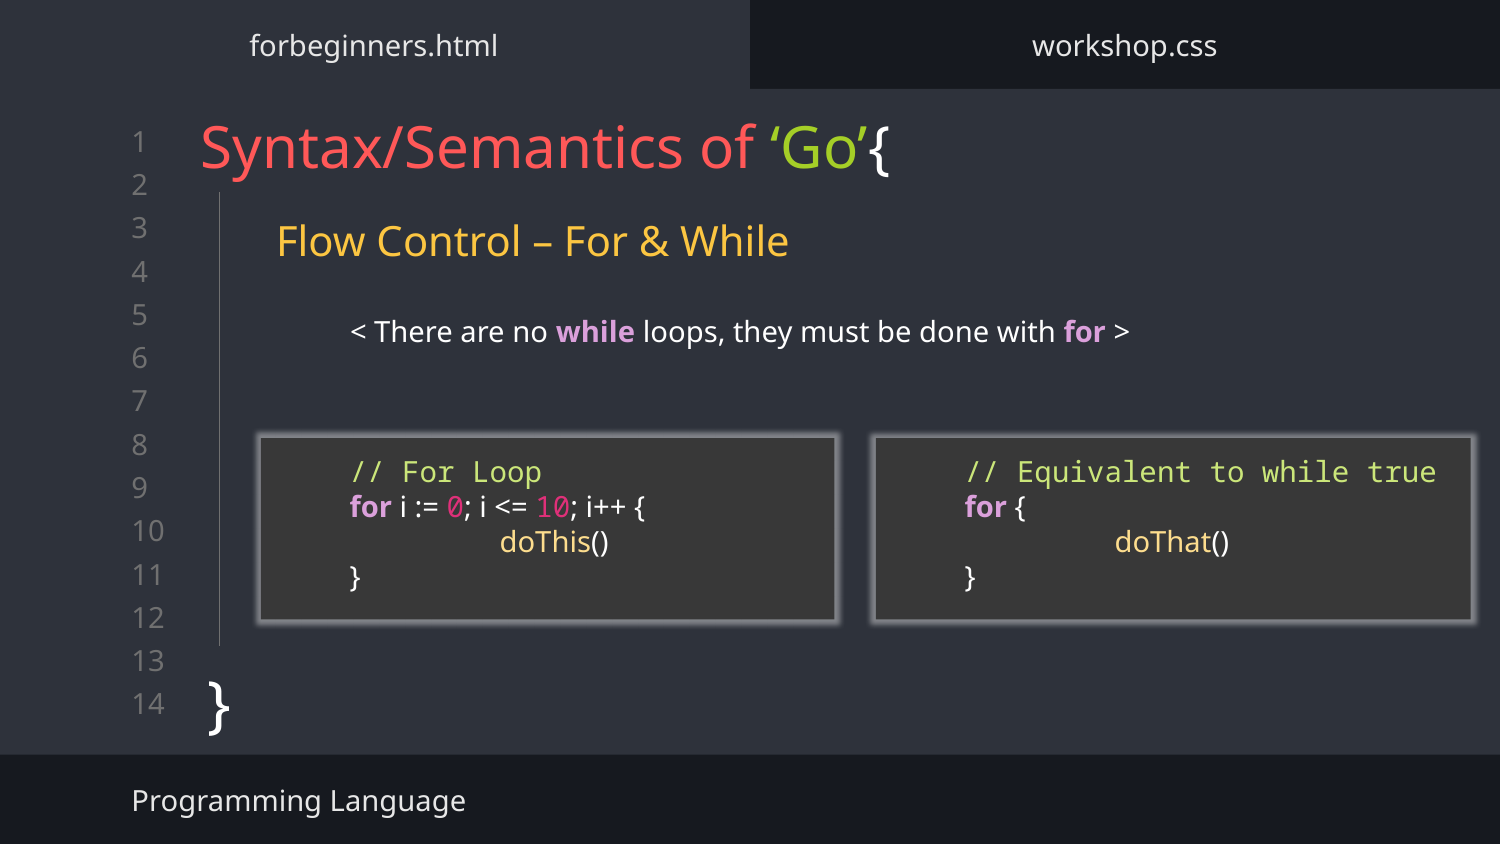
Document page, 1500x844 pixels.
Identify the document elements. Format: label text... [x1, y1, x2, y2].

title Syntax/Semantics of ‘Go’{ [185, 101, 1140, 189]
subtitle forbeginners.html [0, 15, 749, 74]
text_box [177, 191, 262, 755]
subtitle < There are no while loops, they must be done with for > [265, 297, 1348, 710]
subtitle workshop.css [750, 15, 1500, 74]
text_box // For Loop for i := 0; i <= 10; i++ { doThis() } [265, 438, 835, 620]
subtitle Programming Language [116, 770, 915, 829]
text_box // Equivalent to while true for { doThat() } [875, 438, 1471, 620]
text_box Flow Control – For & While [260, 183, 947, 297]
